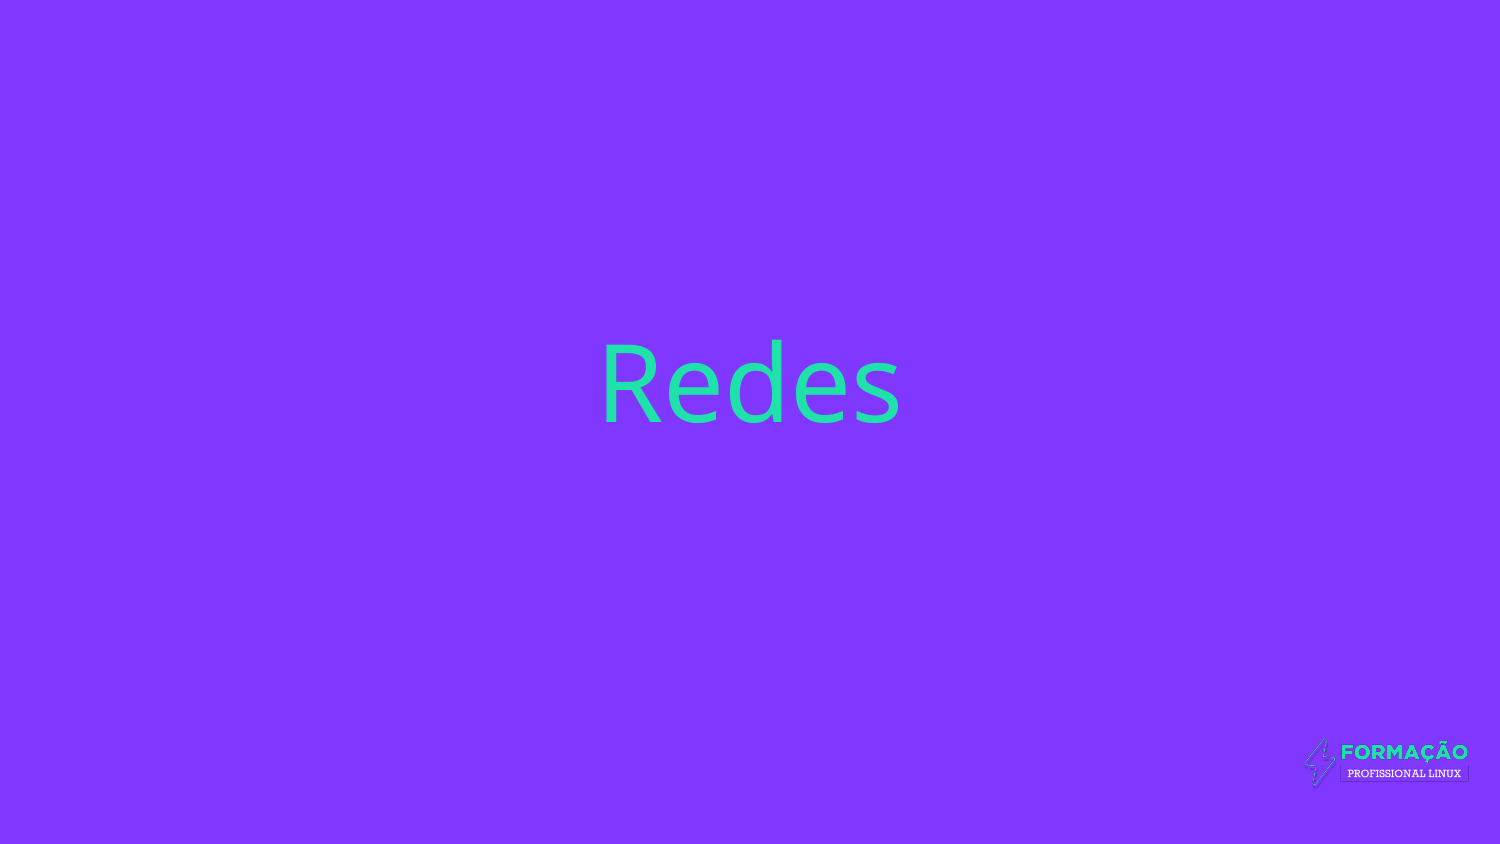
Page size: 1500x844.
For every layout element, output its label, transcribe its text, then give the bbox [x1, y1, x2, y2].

title Redes [51, 122, 1449, 459]
picture [1273, 683, 1500, 844]
